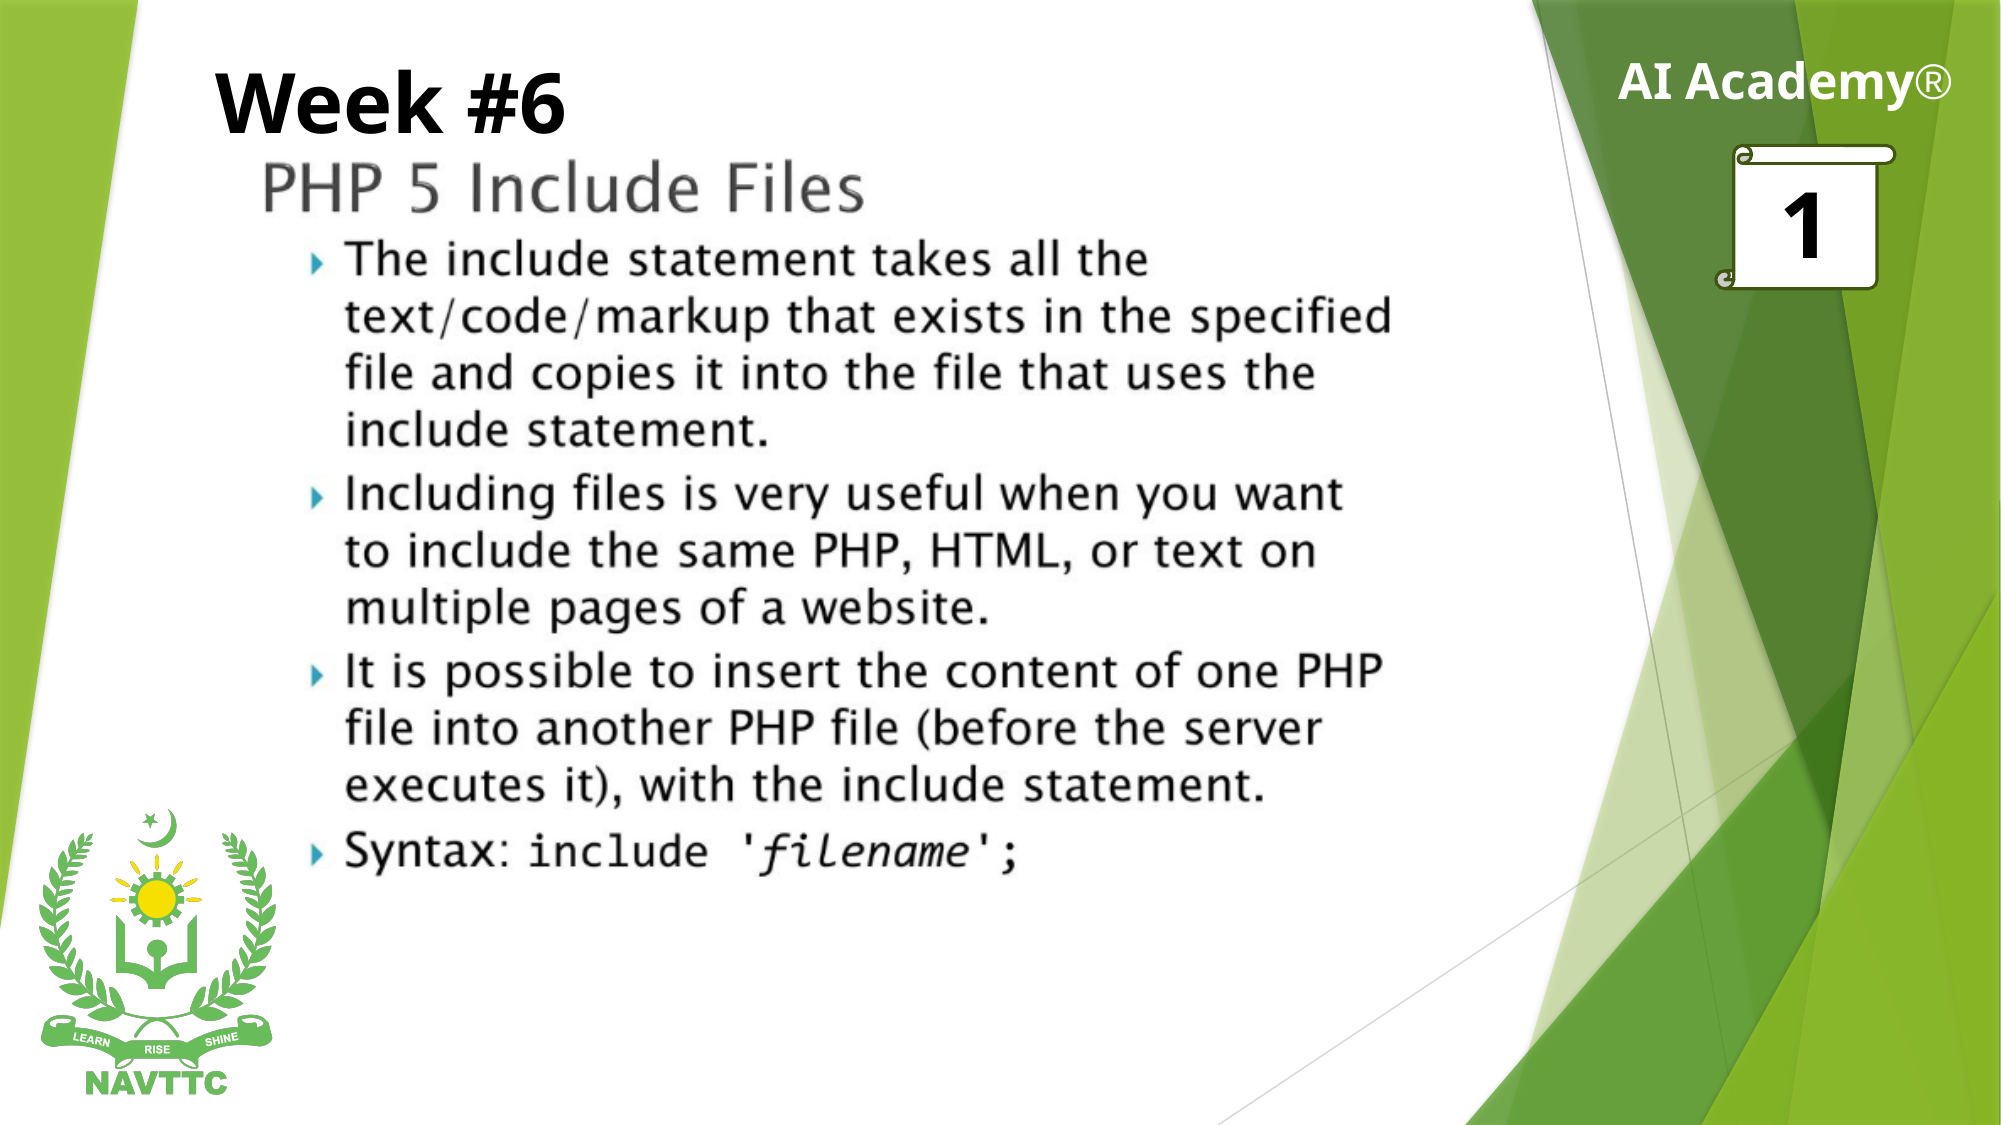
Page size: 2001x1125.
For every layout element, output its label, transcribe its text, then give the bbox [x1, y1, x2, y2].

picture [259, 155, 871, 218]
text_box 1 [1714, 143, 1897, 291]
text_box AI Academy® [1604, 42, 2000, 118]
picture [0, 235, 1399, 1110]
text_box Week #6 [201, 42, 583, 158]
